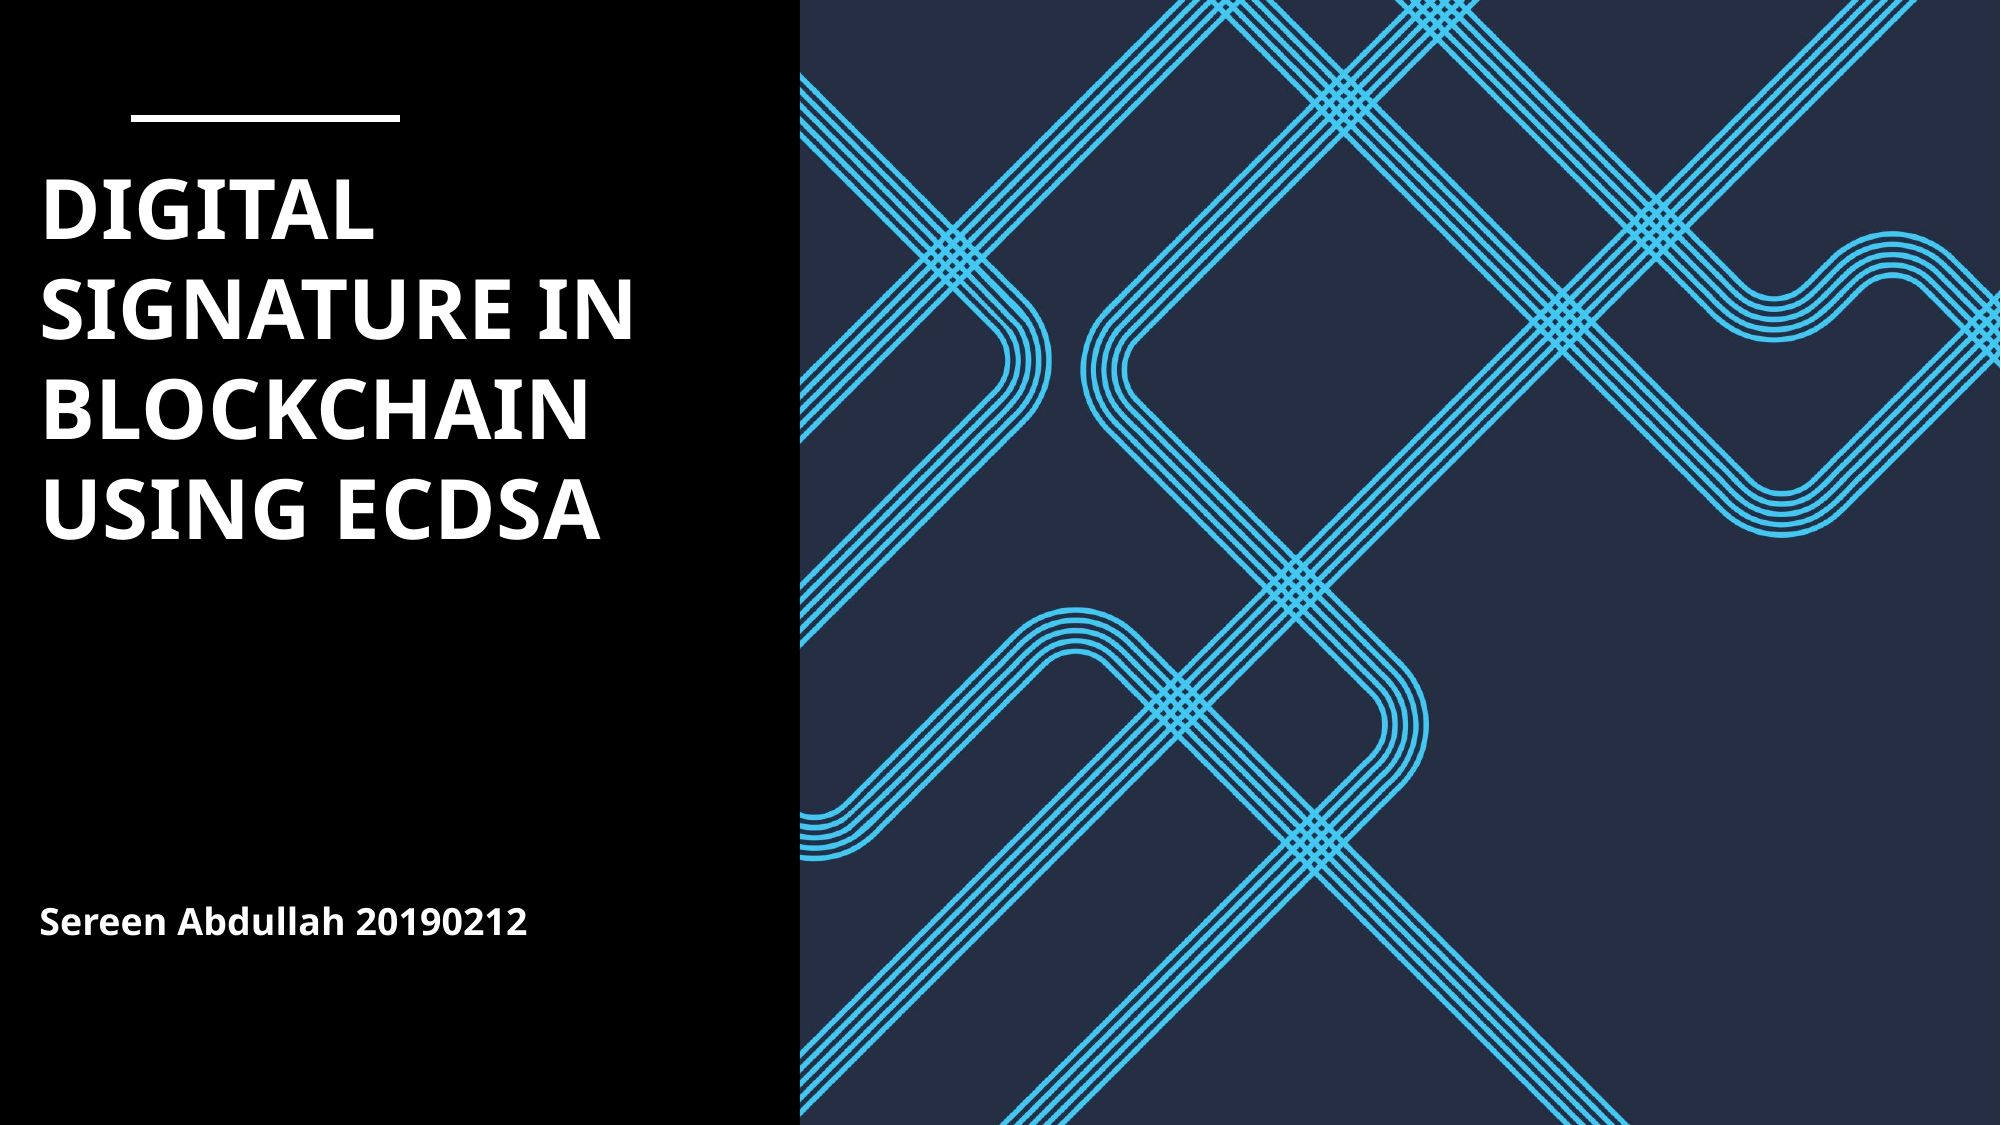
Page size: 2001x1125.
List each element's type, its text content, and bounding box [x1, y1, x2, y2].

title Digital Signature In Blockchain using ECDSA [24, 149, 775, 784]
picture [799, 0, 2000, 1125]
text_box [0, 0, 799, 1125]
subtitle Sereen Abdullah 20190212 [24, 580, 671, 950]
